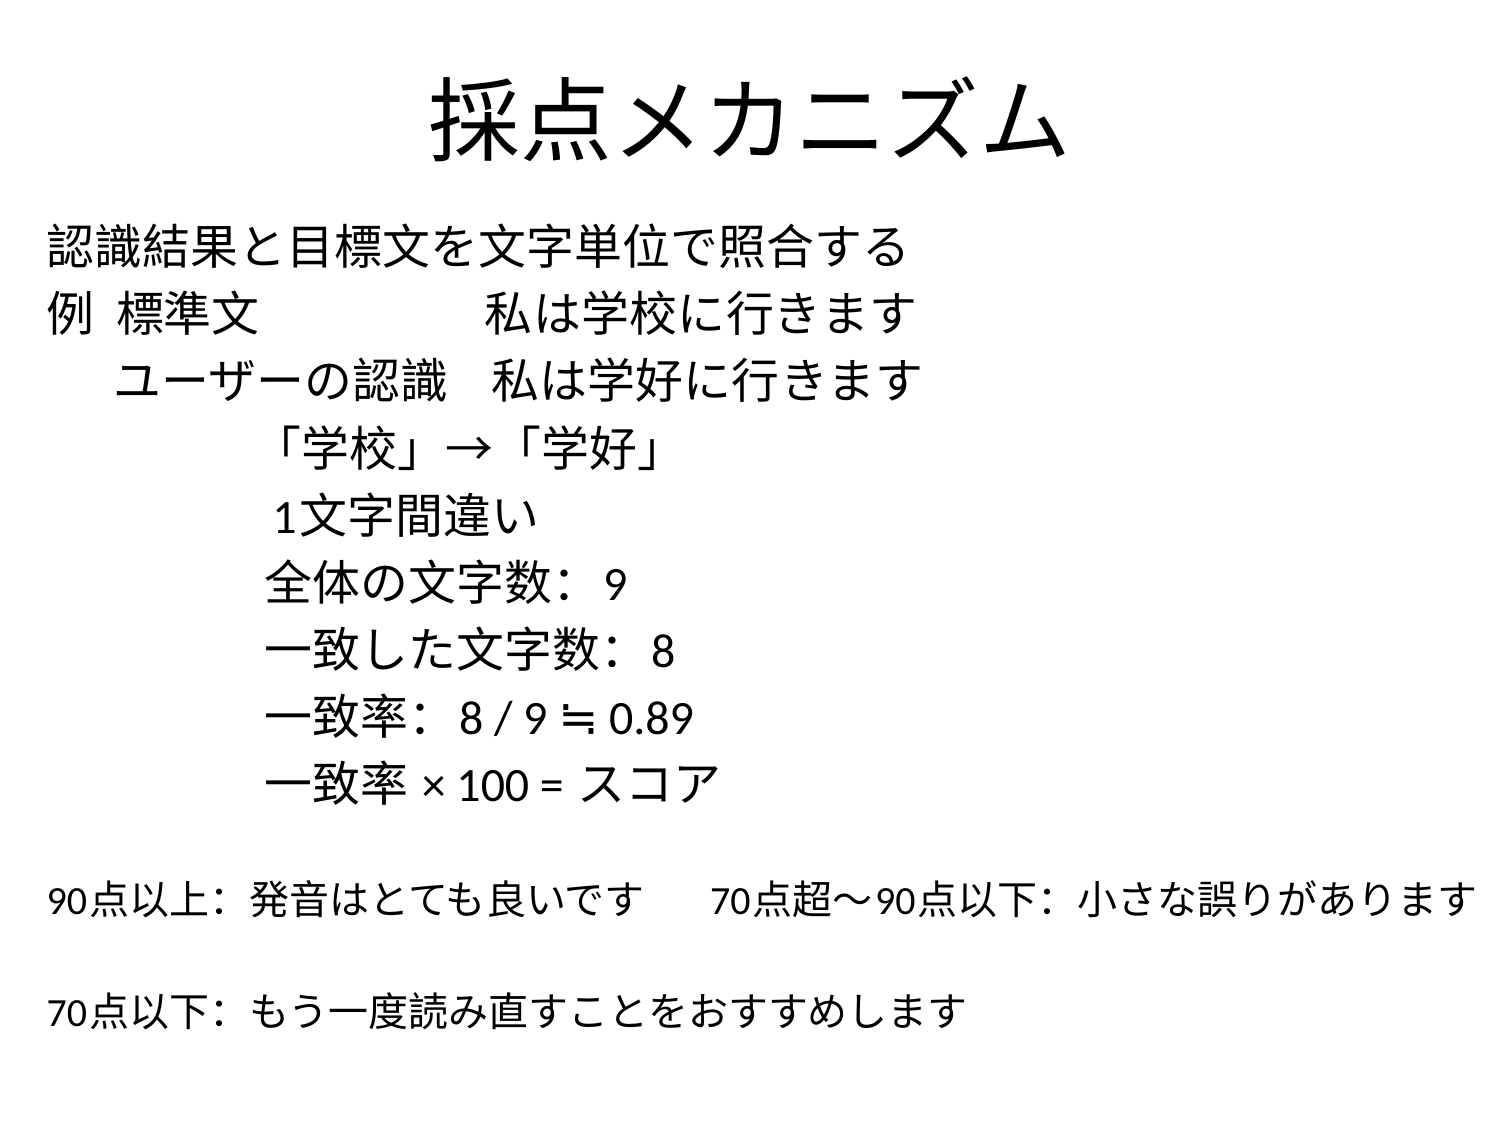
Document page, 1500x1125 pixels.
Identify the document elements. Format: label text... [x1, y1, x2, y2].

title 採点メカニズム [75, 24, 1425, 180]
list 認識結果と目標文を文字単位で照合する 例 標準文 私は学校に行きます ユーザーの認識 私は学好に行きます 「学校」→「学好」 1文字間違い 全体の文字数：9 一致した文字数：8 一致率：8 / 9 ≒ 0.89 一致率 × 100 = スコア 90点以上：発音はとても良いです 70点超〜90点以下：小さな誤りがあります 70点以下：もう一度読み直すことをおすすめします [31, 180, 1500, 1125]
